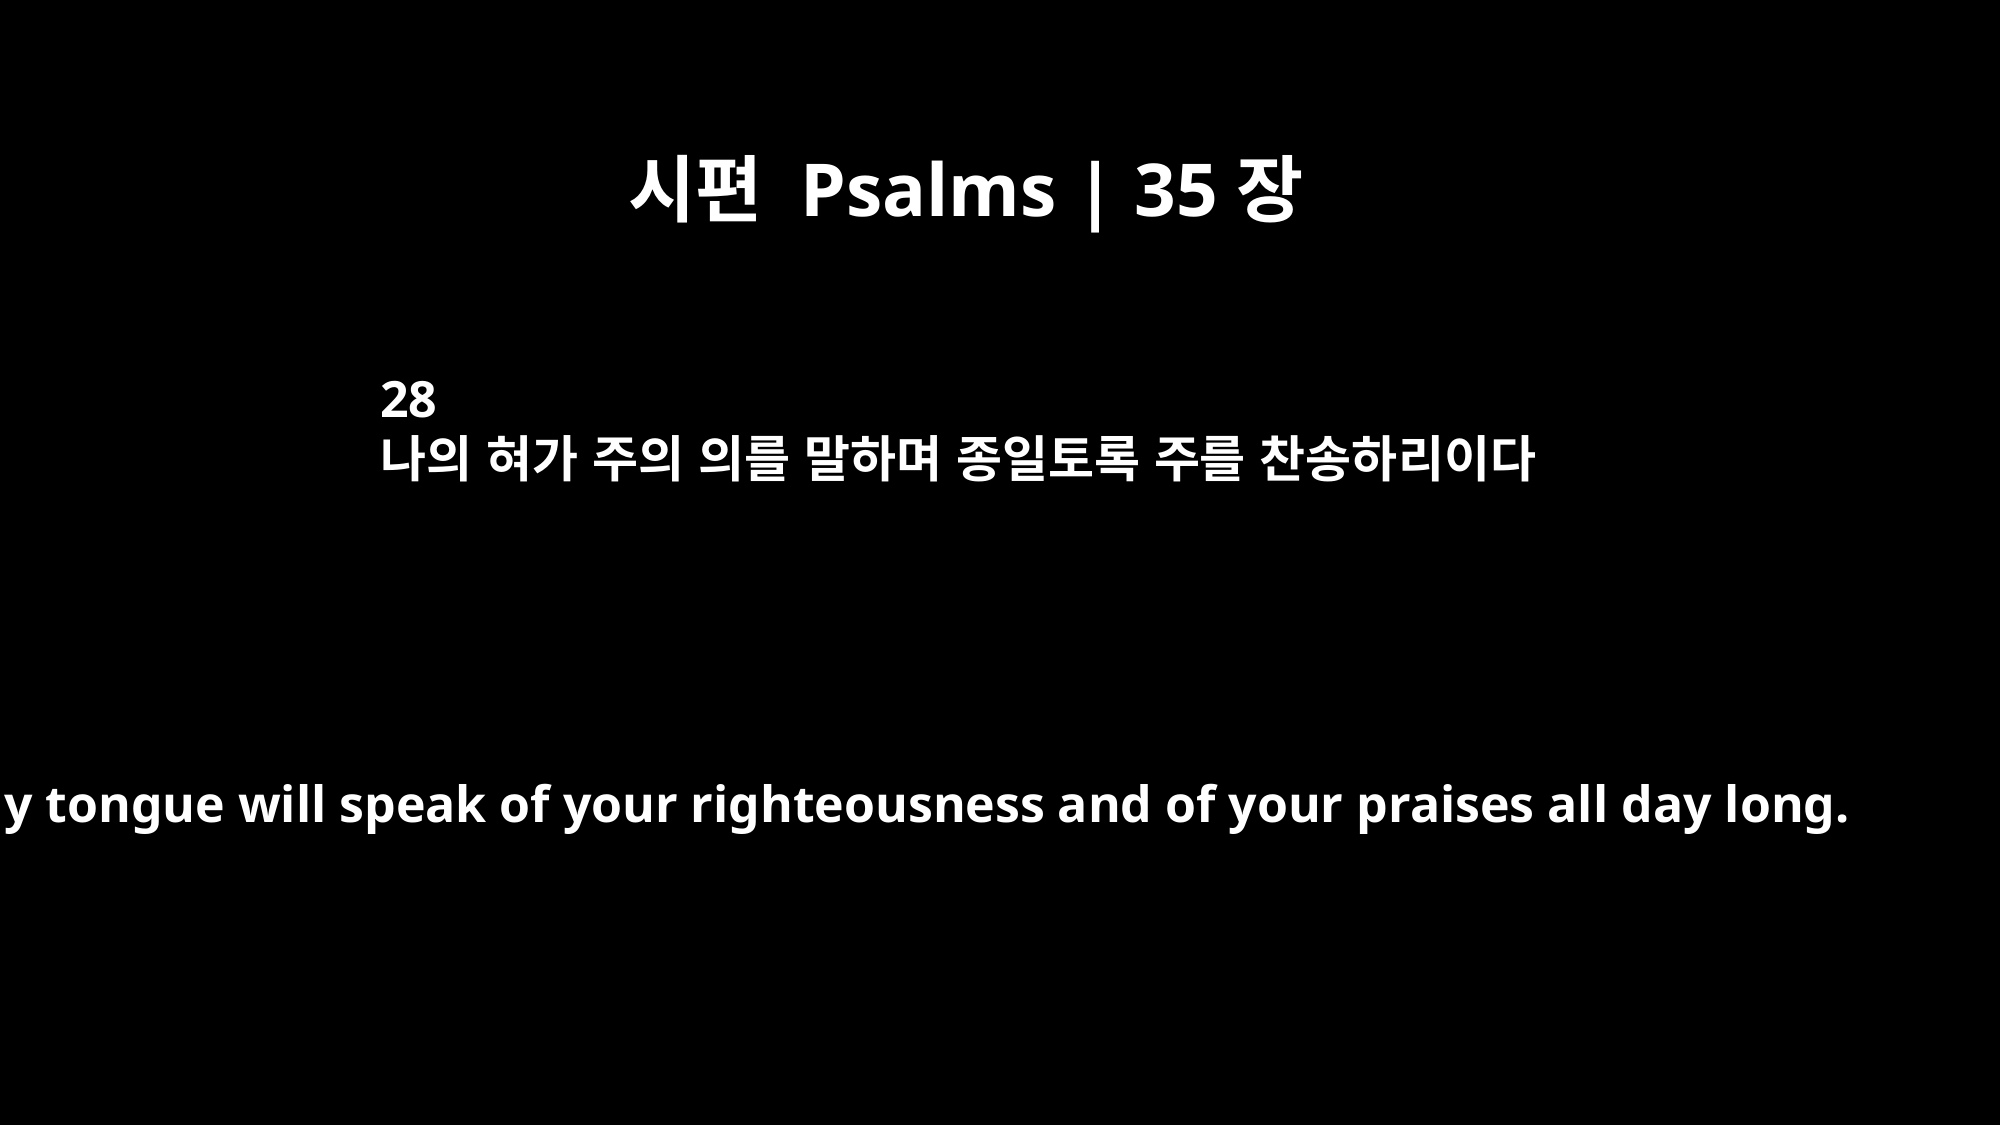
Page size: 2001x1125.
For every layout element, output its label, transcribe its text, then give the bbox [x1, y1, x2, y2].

text_box 시편 Psalms | 35장 [613, 136, 1319, 239]
text_box My tongue will speak of your righteousness and of your praises all day long. [0, 764, 1866, 840]
text_box 28 나의 혀가 주의 의를 말하며 종일토록 주를 찬송하리이다 [365, 359, 1552, 495]
